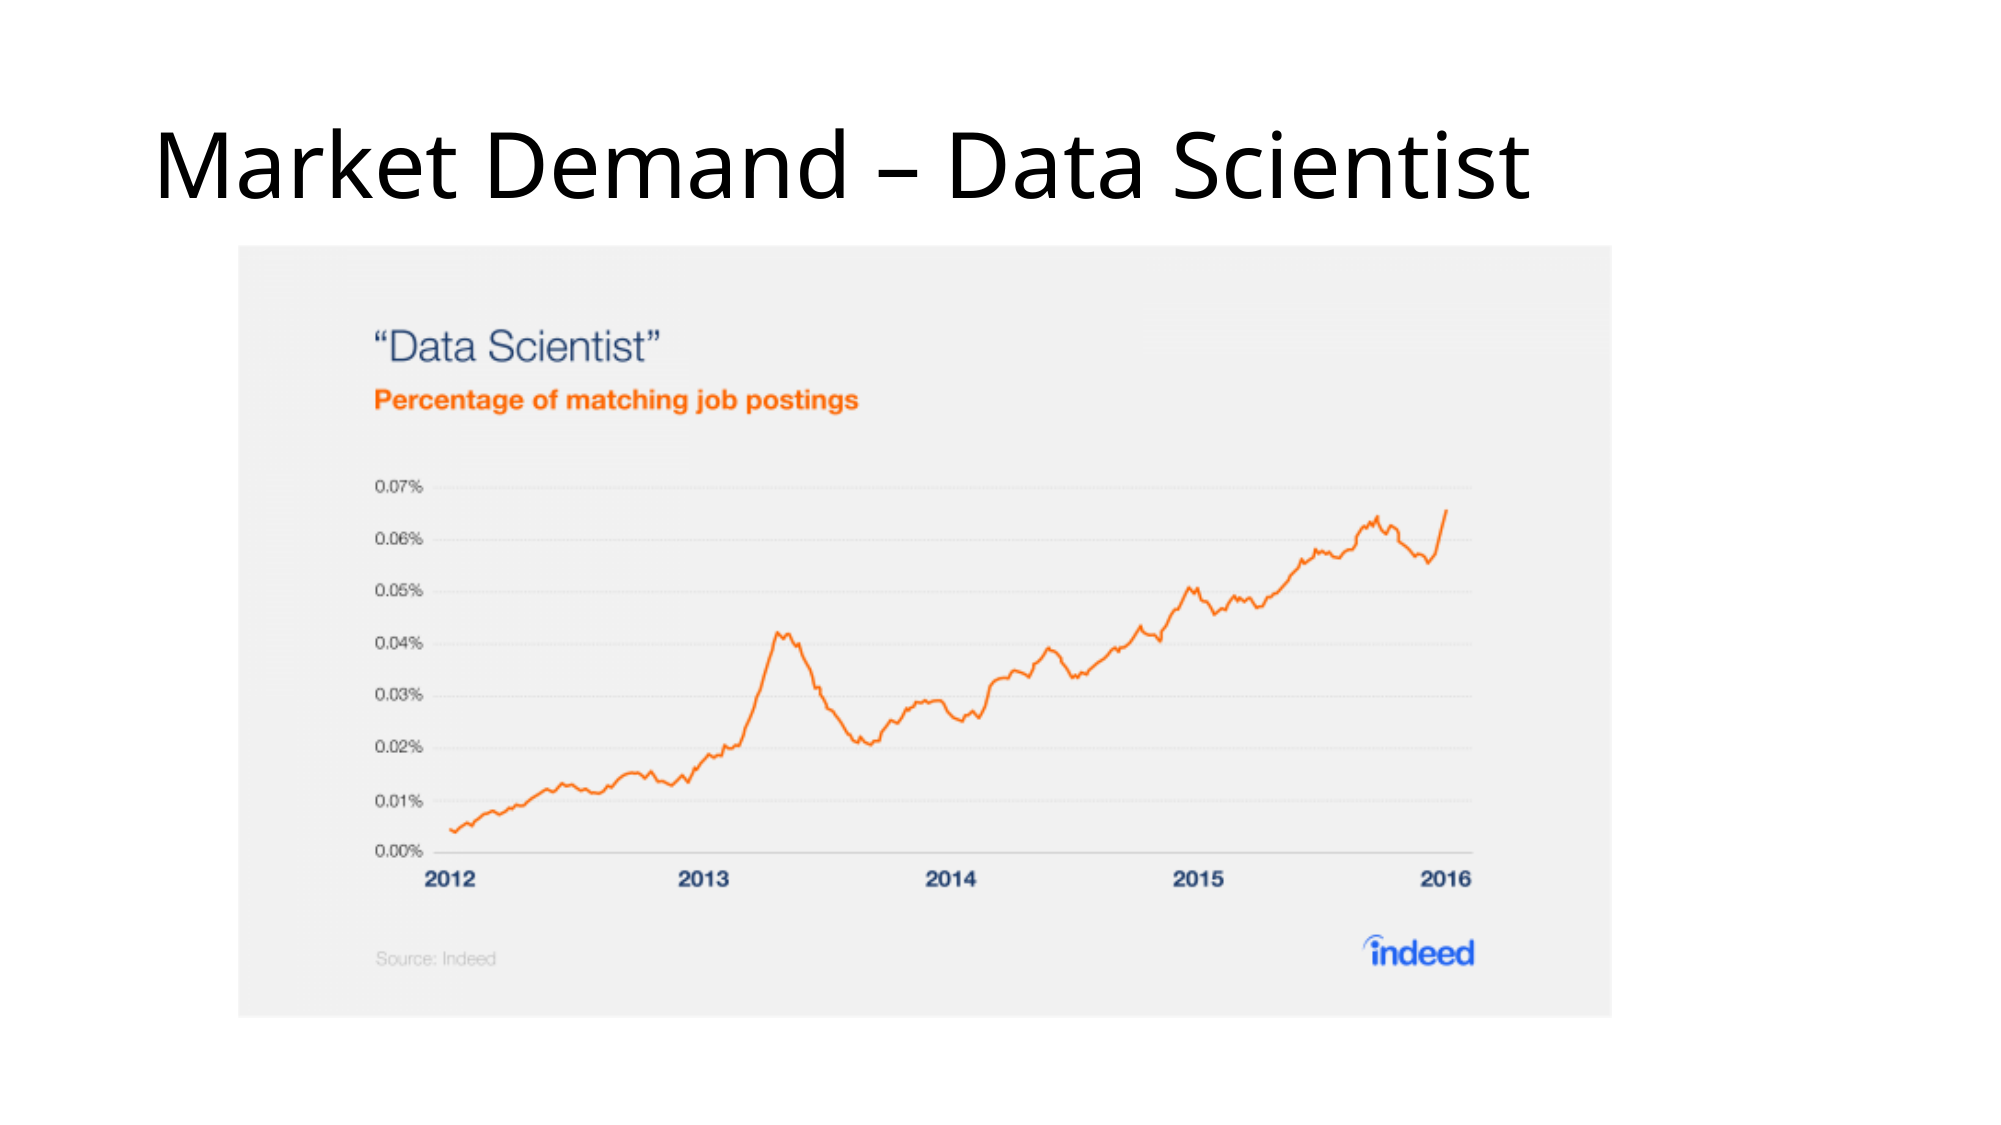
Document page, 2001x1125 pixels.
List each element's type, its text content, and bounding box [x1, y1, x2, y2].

title Market Demand – Data Scientist [137, 59, 1863, 278]
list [238, 245, 1612, 1018]
